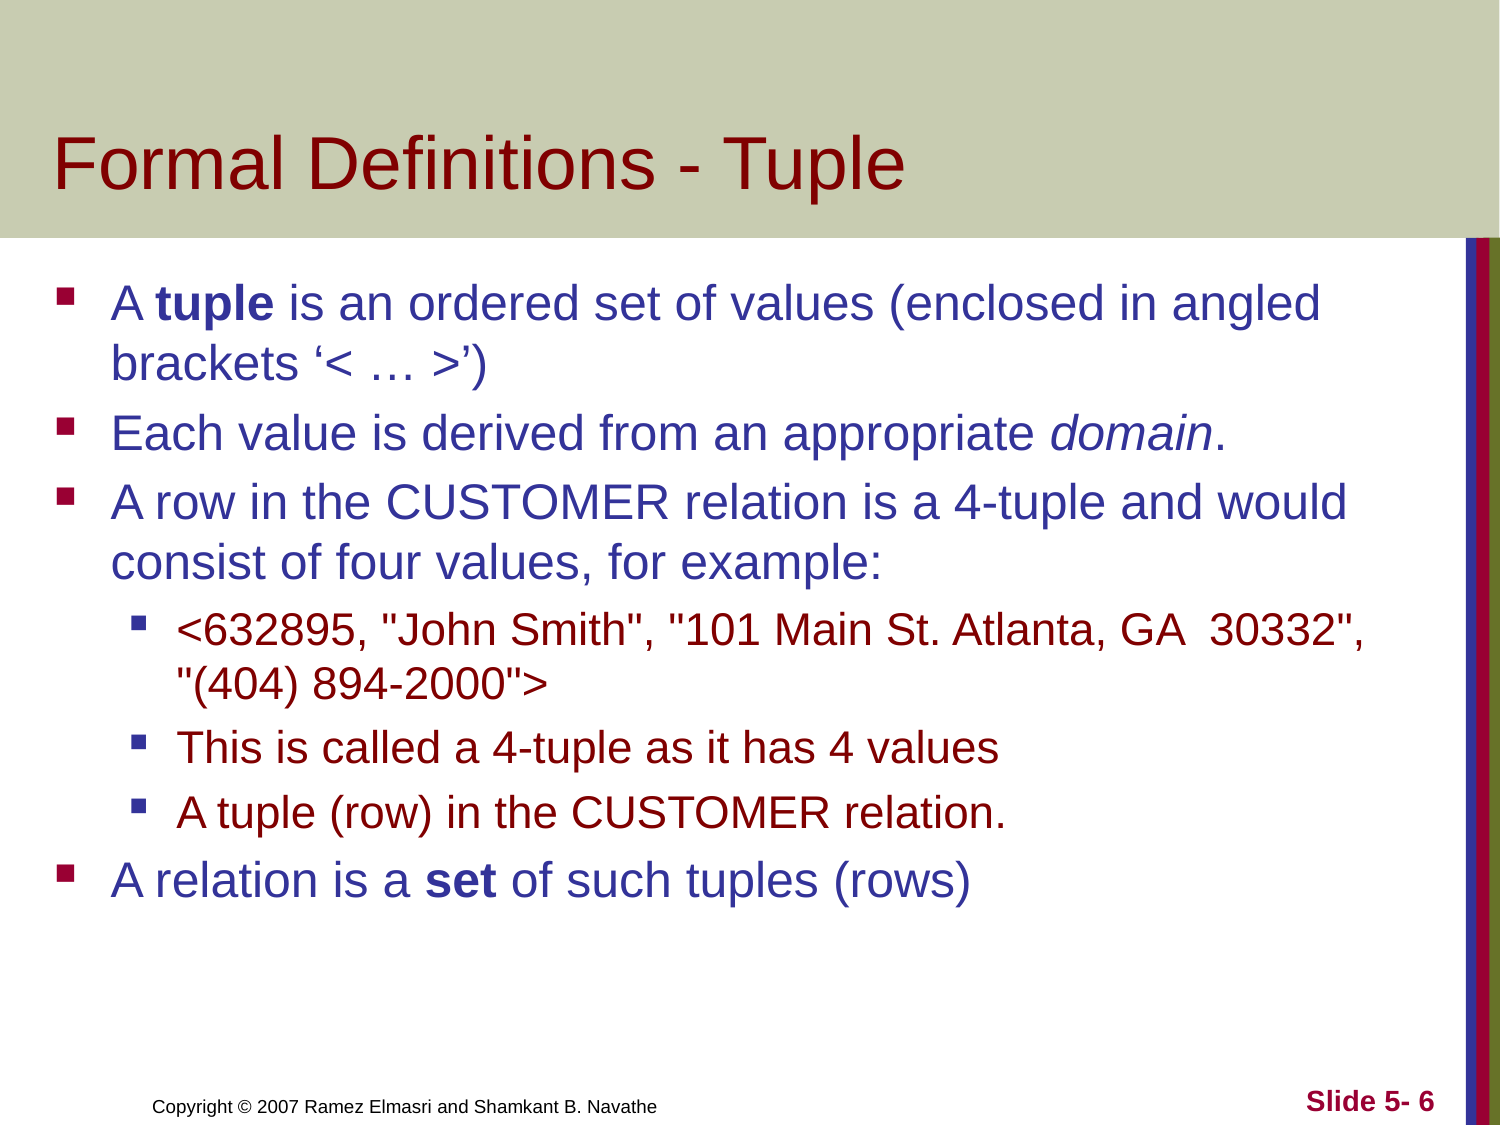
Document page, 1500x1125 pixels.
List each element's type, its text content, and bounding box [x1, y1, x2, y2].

slide_number Slide 5- 6 [1137, 1050, 1450, 1125]
list A tuple is an ordered set of values (enclosed in angled brackets ‘< … >’) Each value is derived from an appropriate domain. A row in the CUSTOMER relation is a 4-tuple and would consist of four values, for example: <632895, "John Smith", "101 Main St. Atlanta, GA 30332", "(404) 894-2000"> This is called a 4-tuple as it has 4 values A tuple (row) in the CUSTOMER relation. A relation is a set of such tuples (rows) [39, 262, 1400, 1013]
title Formal Definitions - Tuple [37, 49, 1317, 213]
